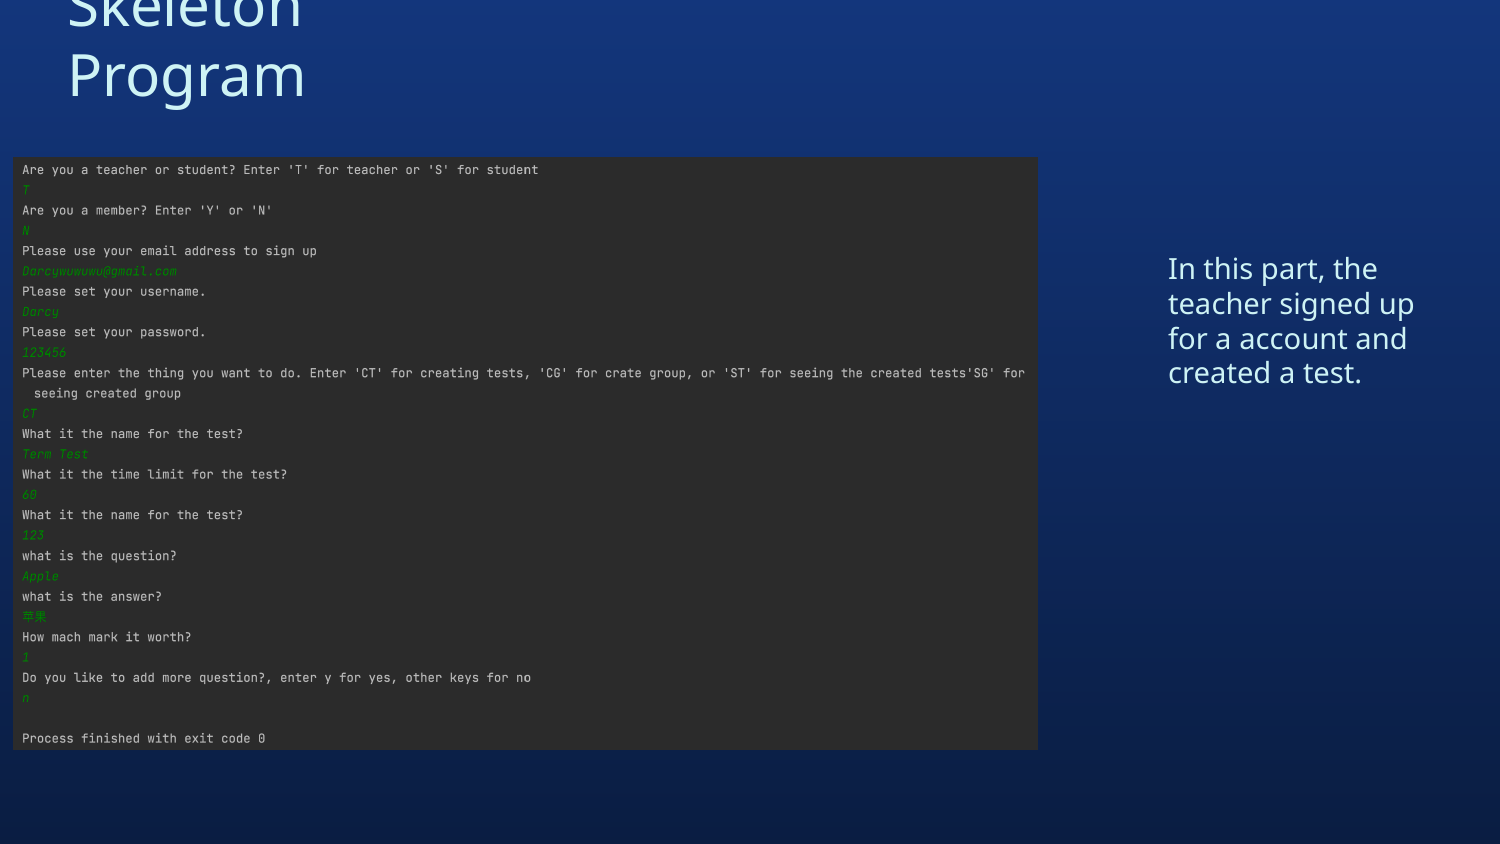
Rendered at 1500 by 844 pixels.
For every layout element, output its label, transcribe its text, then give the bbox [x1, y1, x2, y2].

picture [13, 157, 1038, 750]
title Skeleton Program [52, 23, 528, 123]
list In this part, the teacher signed up for a account and created a test. [1153, 234, 1466, 741]
